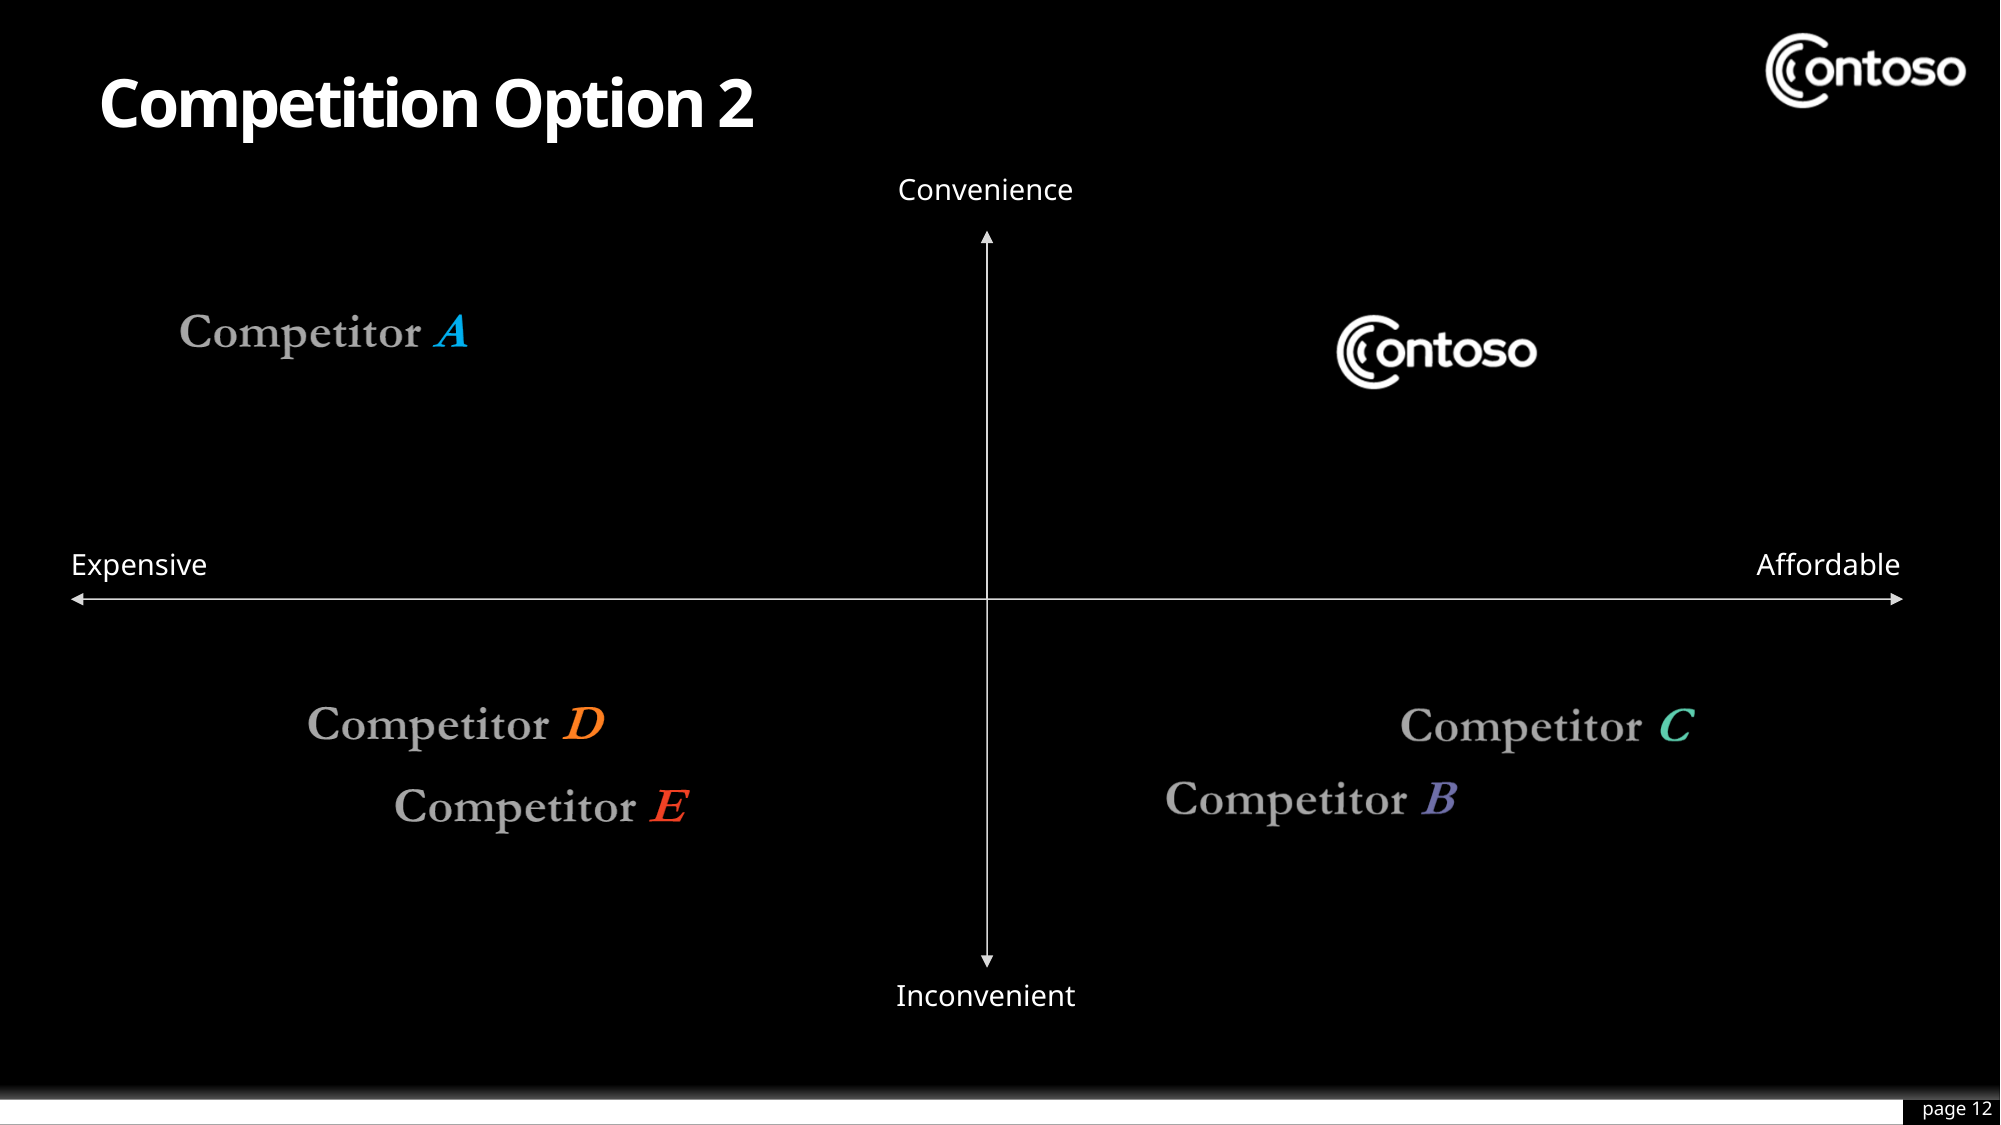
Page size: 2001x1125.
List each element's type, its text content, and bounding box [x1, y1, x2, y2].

picture [1328, 308, 1544, 392]
text_box Inconvenient [823, 981, 1149, 1023]
text_box Competition Option 2 [98, 70, 1735, 142]
picture [1134, 679, 1719, 859]
text_box Expensive [70, 550, 396, 592]
picture [1758, 26, 1973, 110]
text_box Convenience [823, 175, 1149, 217]
picture [276, 678, 714, 867]
text_box Affordable [1576, 550, 1902, 592]
picture [148, 284, 497, 392]
text_box page <number> [1903, 1096, 1993, 1122]
